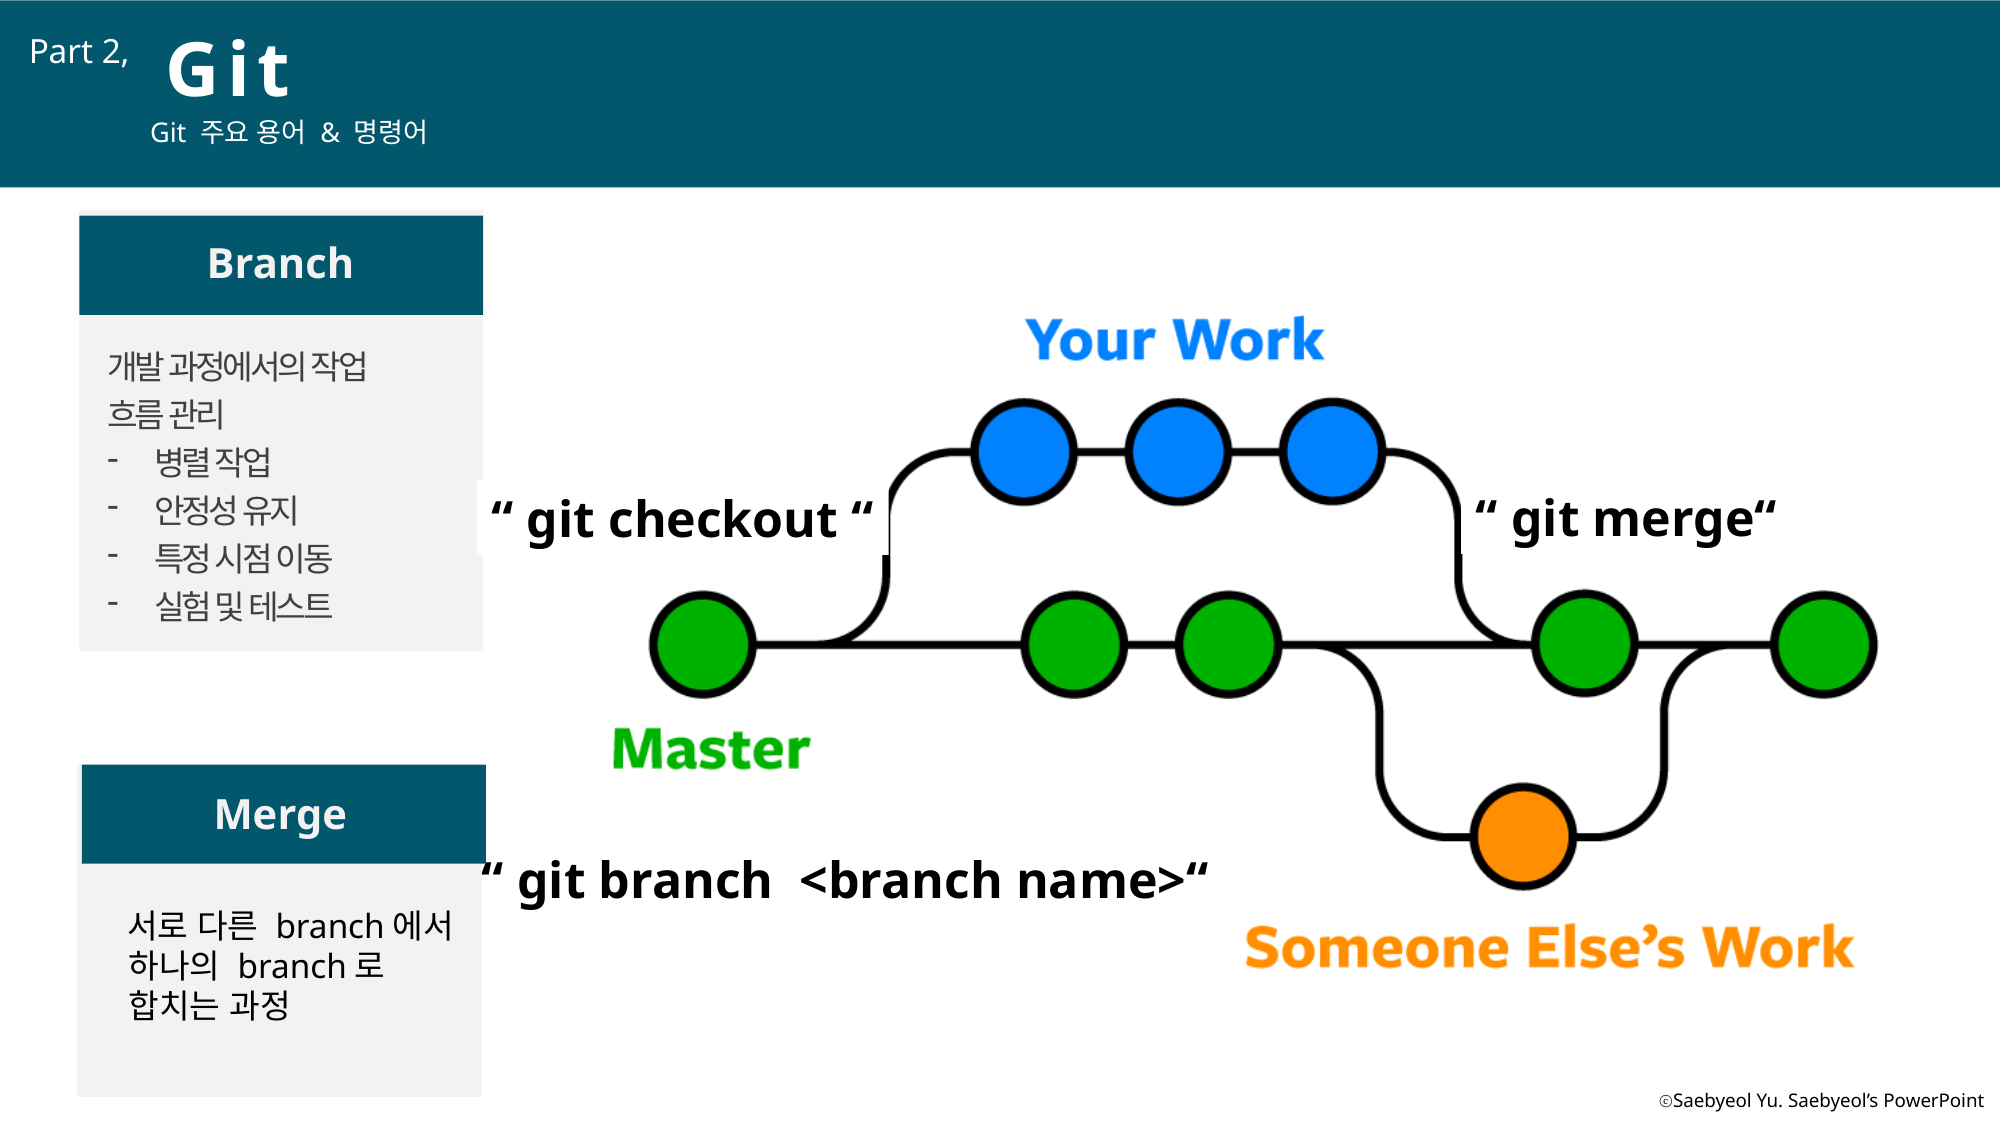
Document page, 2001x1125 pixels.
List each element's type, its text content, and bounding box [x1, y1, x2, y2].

text_box [78, 209, 484, 215]
text_box [78, 316, 484, 652]
text_box [78, 215, 484, 316]
text_box 서로 다른 branch에서 하나의 branch로 합치는 과정 [97, 897, 471, 1033]
text_box Git 주요 용어 & 명령어 [135, 108, 443, 156]
text_box “ git checkout “ [476, 480, 595, 555]
picture [595, 311, 1895, 977]
text_box Branch [191, 229, 370, 295]
text_box [76, 763, 482, 1098]
text_box G i t [131, 13, 305, 119]
text_box 개발 과정에서의 작업 흐름 관리 병렬 작업 안정성 유지 특정 시점 이동 실험 및 테스트 [92, 331, 467, 634]
text_box [81, 763, 487, 865]
text_box Merge [198, 780, 363, 846]
text_box “ git branch <branch name>“ [482, 840, 595, 916]
text_box Part 2, [13, 22, 131, 78]
text_box [0, 0, 2000, 188]
